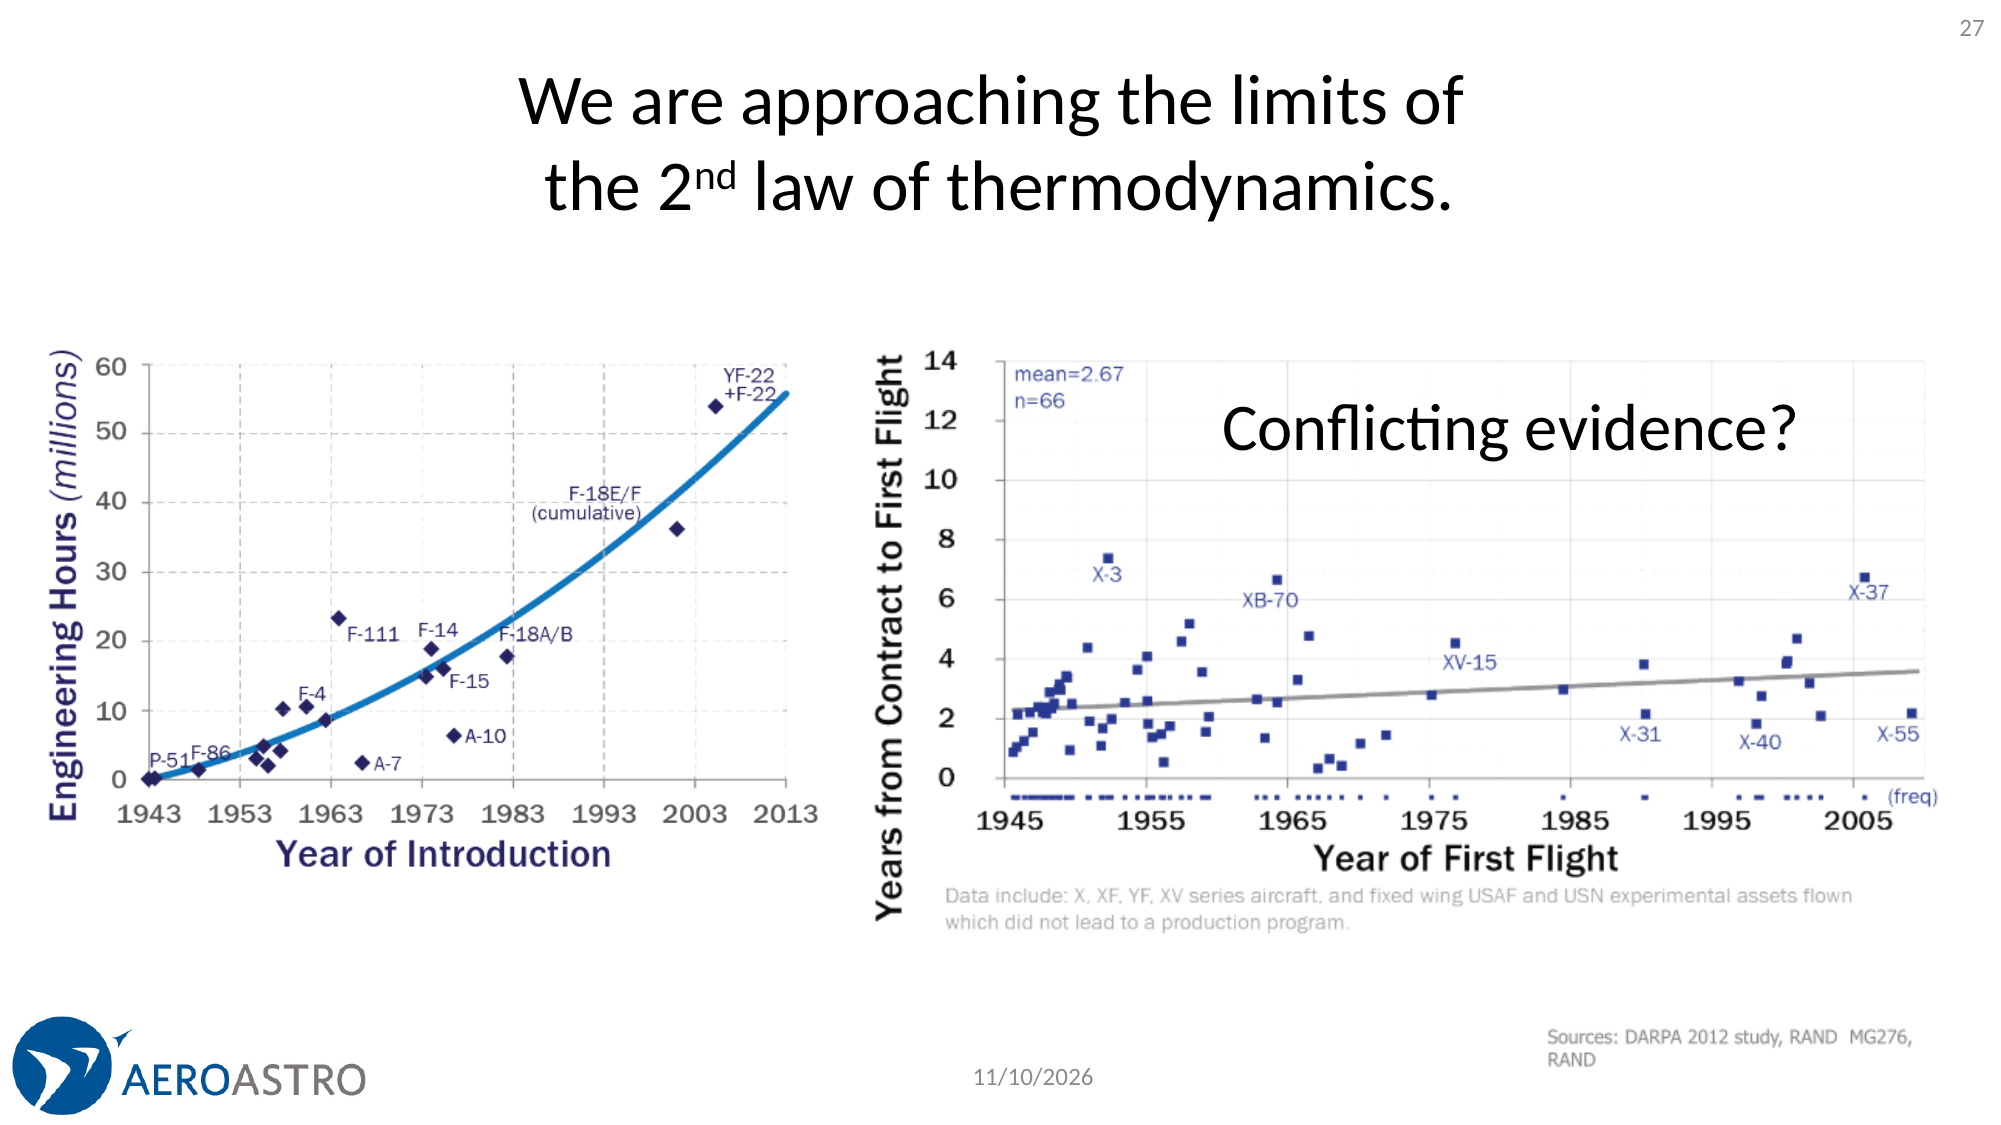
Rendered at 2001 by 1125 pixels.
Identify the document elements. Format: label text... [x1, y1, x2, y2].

slide_number 27 [1533, 0, 2000, 57]
title We are approaching the limits of the 2nd law of thermodynamics. [99, 45, 1900, 233]
picture [0, 305, 2000, 974]
picture [0, 1006, 370, 1125]
picture [1533, 1007, 1934, 1087]
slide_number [800, 1045, 1267, 1106]
